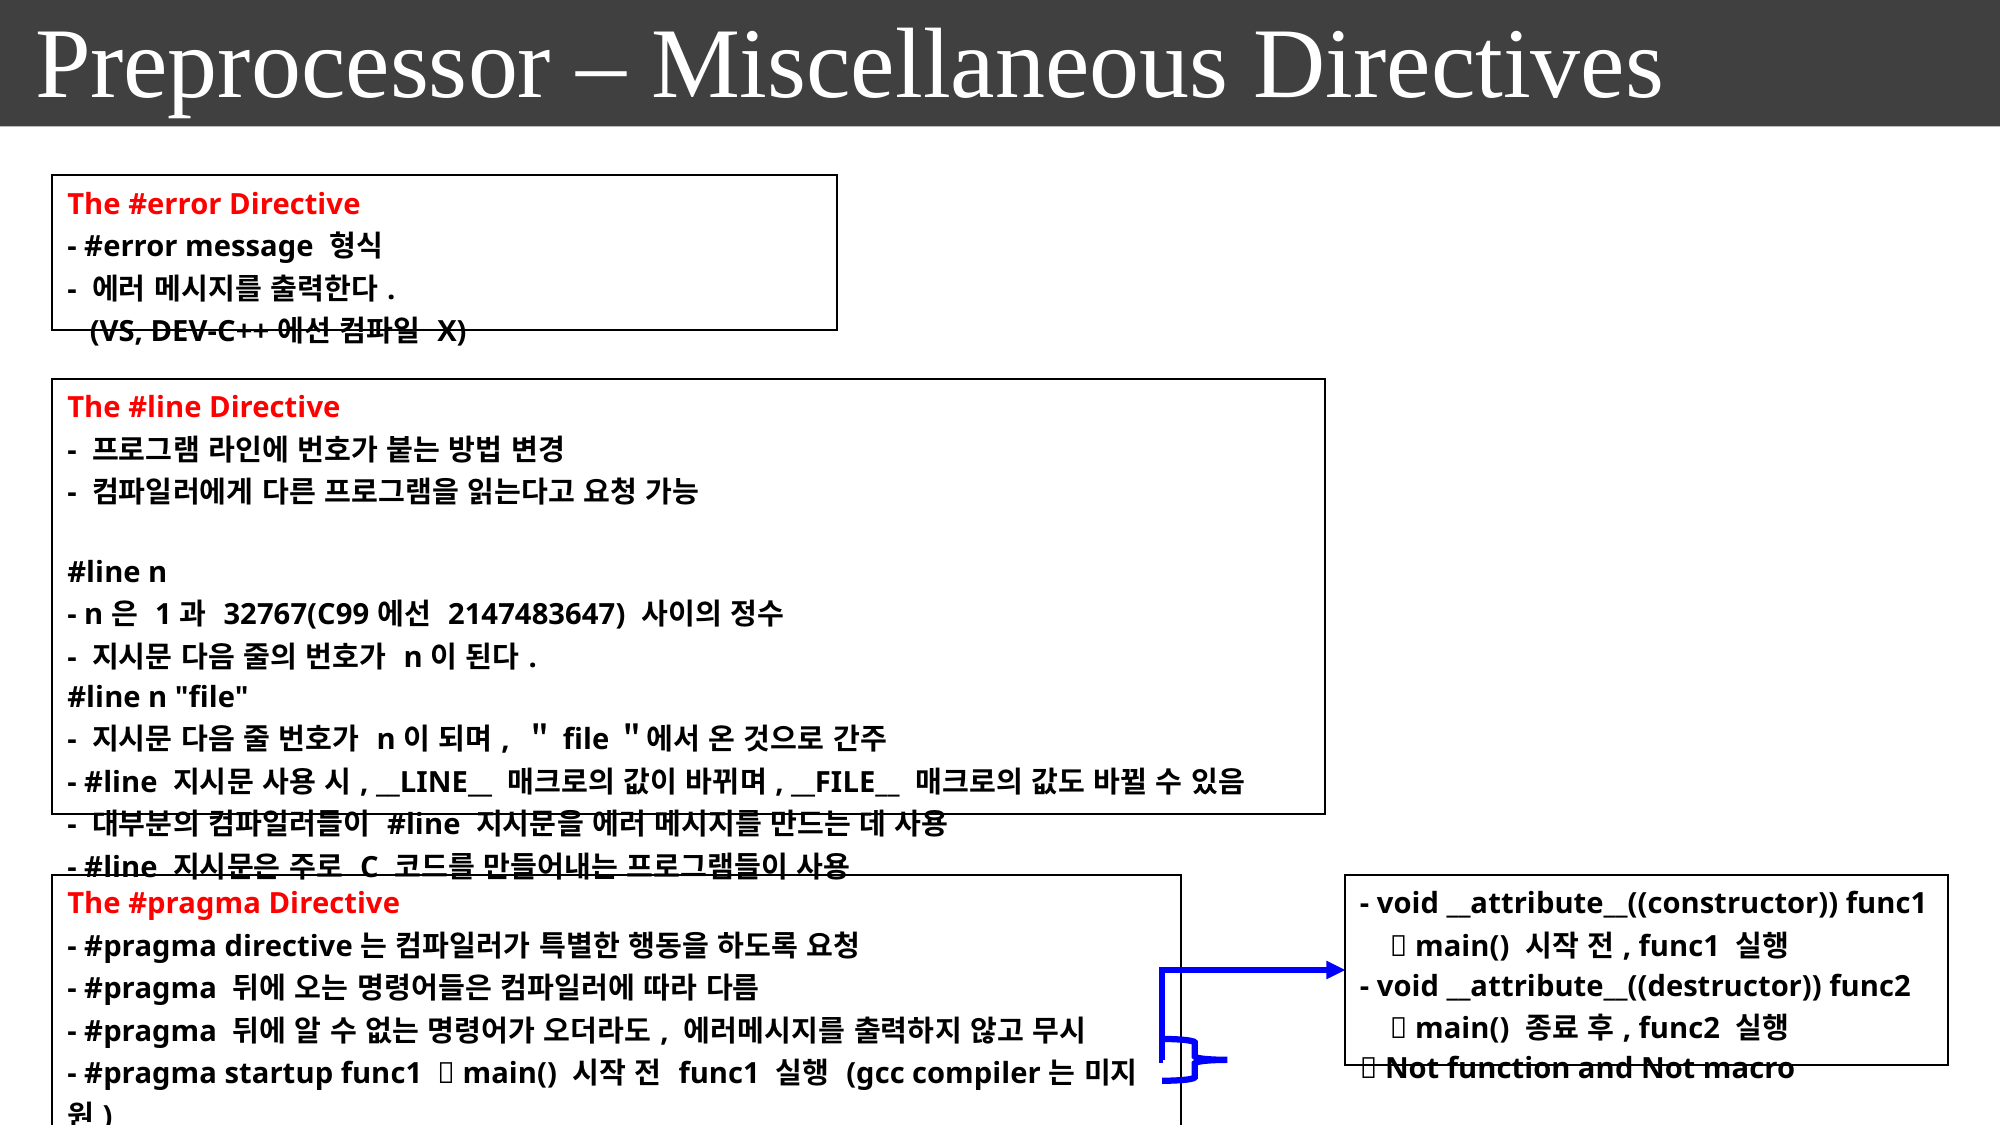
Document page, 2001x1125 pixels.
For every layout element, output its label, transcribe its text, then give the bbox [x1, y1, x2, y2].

text_box Preprocessor – Miscellaneous Directives [20, 0, 1874, 125]
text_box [1227, 970, 1346, 1060]
table_header - void __attribute__((constructor)) func1  main() 시작 전, func1 실행 - void __attribute__((destructor)) func2  main() 종료 후, func2 실행  Not function and Not macro [1346, 876, 1947, 1064]
table_header The #line Directive - 프로그램 라인에 번호가 붙는 방법 변경 - 컴파일러에게 다른 프로그램을 읽는다고 요청 가능 #line n - n은 1과 32767(C99에선 2147483647) 사이의 정수 - 지시문 다음 줄의 번호가 n이 된다. #line n "file" - 지시문 다음 줄 번호가 n이 되며, ＂file＂에서 온 것으로 간주 - #line 지시문 사용 시, __LINE__ 매크로의 값이 바뀌며, __FILE__ 매크로의 값도 바뀔 수 있음 - 대부분의 컴파일러들이 #line 지시문을 에러 메시지를 만드는 데 사용 - #line 지시문은 주로 C 코드를 만들어내는 프로그램들이 사용 [53, 380, 1324, 813]
table_header The #error Directive - #error message 형식 - 에러 메시지를 출력한다. (VS, DEV-C++에선 컴파일 X) [53, 176, 836, 329]
text_box [1162, 1038, 1228, 1082]
table_header The #pragma Directive - #pragma directive는 컴파일러가 특별한 행동을 하도록 요청 - #pragma 뒤에 오는 명령어들은 컴파일러에 따라 다름 - #pragma 뒤에 알 수 없는 명령어가 오더라도, 에러메시지를 출력하지 않고 무시 - #pragma startup func1  main() 시작 전 func1 실행 (gcc compiler는 미지원) - #pragma exit func2  main() 종료 전 func2 실행 (gcc compiler는 미지원) [53, 876, 1180, 1125]
